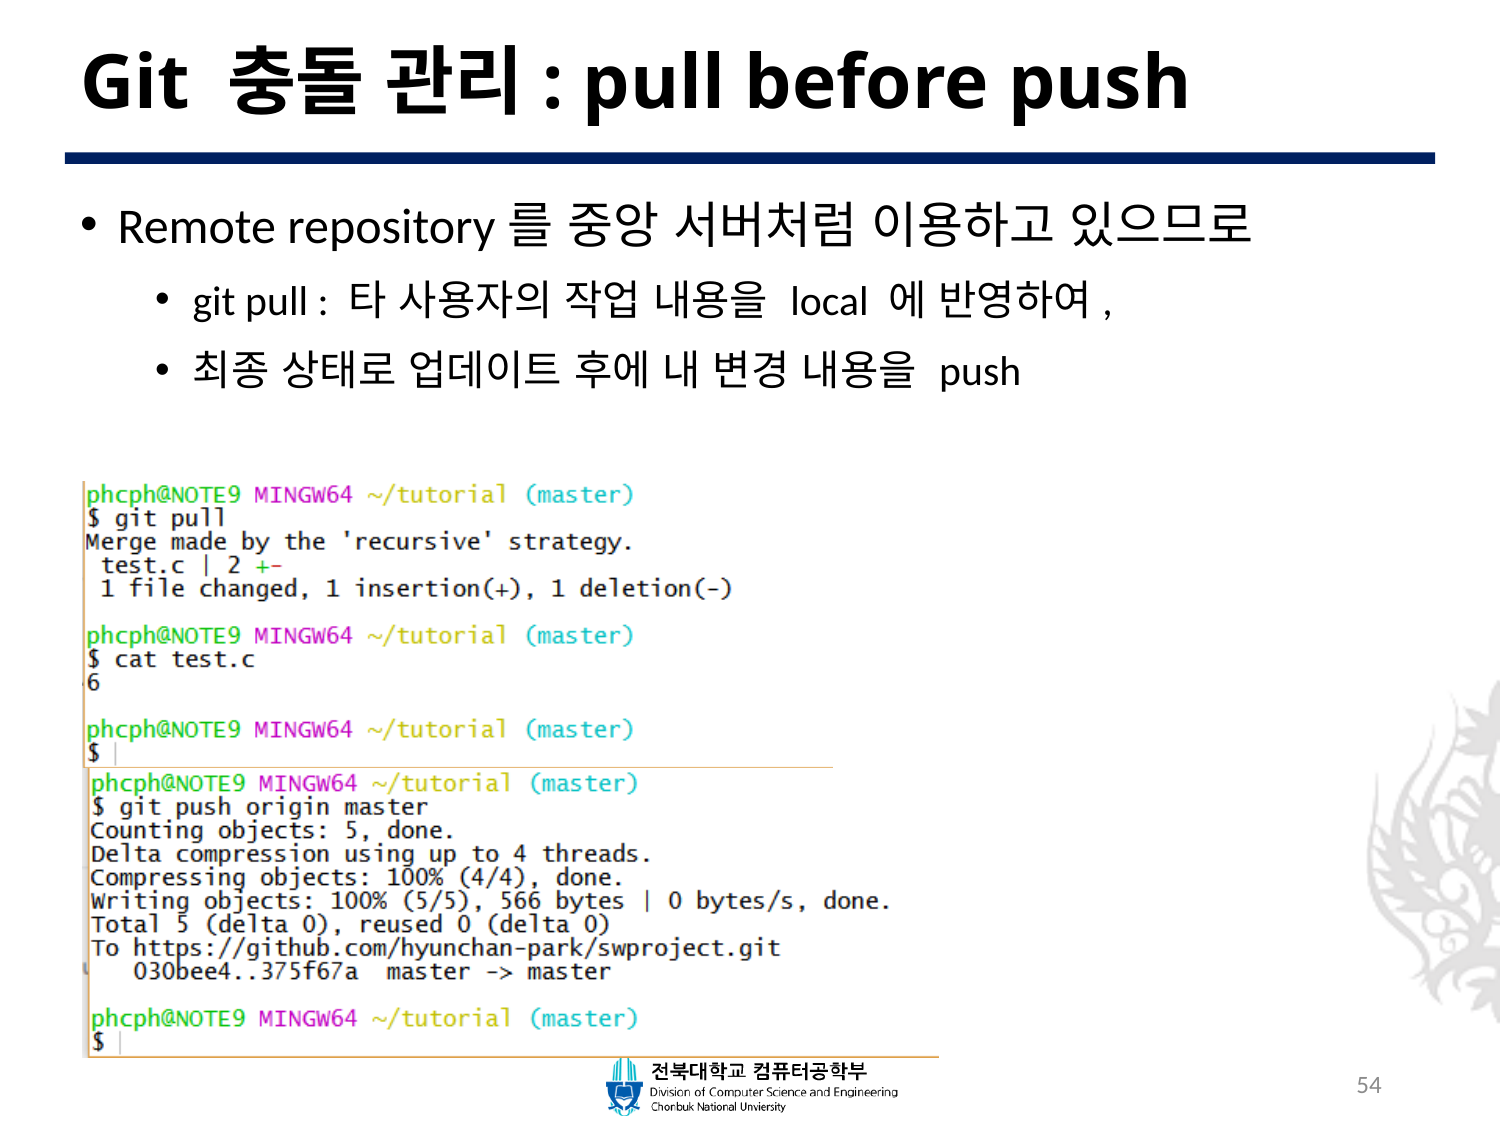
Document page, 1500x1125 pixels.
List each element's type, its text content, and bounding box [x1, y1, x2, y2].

list Remote repository를 중앙 서버처럼 이용하고 있으므로 git pull : 타 사용자의 작업 내용을 local 에 반영하여, 최종 상태로 업데이트 후에 내 변경 내용을 push [64, 173, 1436, 1039]
title Git 충돌 관리: pull before push [64, 26, 1436, 143]
slide_number 54 [1059, 1057, 1397, 1111]
picture [82, 481, 939, 1116]
